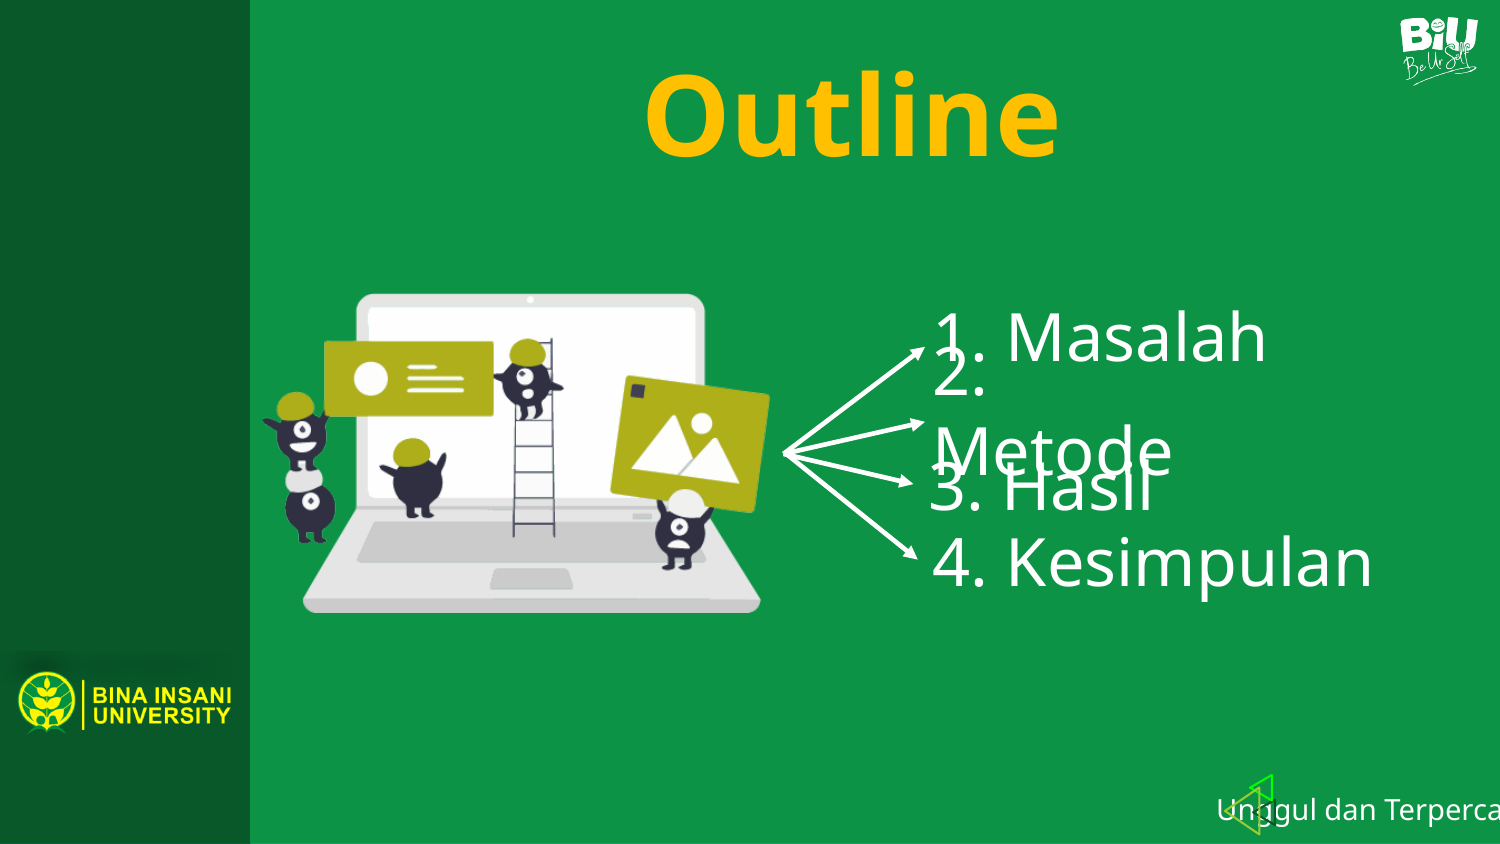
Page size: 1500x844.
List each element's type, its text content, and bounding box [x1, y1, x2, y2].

picture [3, 646, 238, 760]
picture [262, 293, 770, 614]
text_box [783, 346, 926, 421]
text_box 4. Kesimpulan [917, 521, 1425, 598]
text_box 2. Metode [930, 370, 1229, 446]
text_box 3. Hasil [923, 446, 1500, 522]
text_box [785, 453, 918, 560]
text_box 1. Masalah [917, 297, 1363, 373]
picture [1387, 7, 1487, 96]
text_box Outline [234, 38, 1469, 184]
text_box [783, 421, 926, 455]
